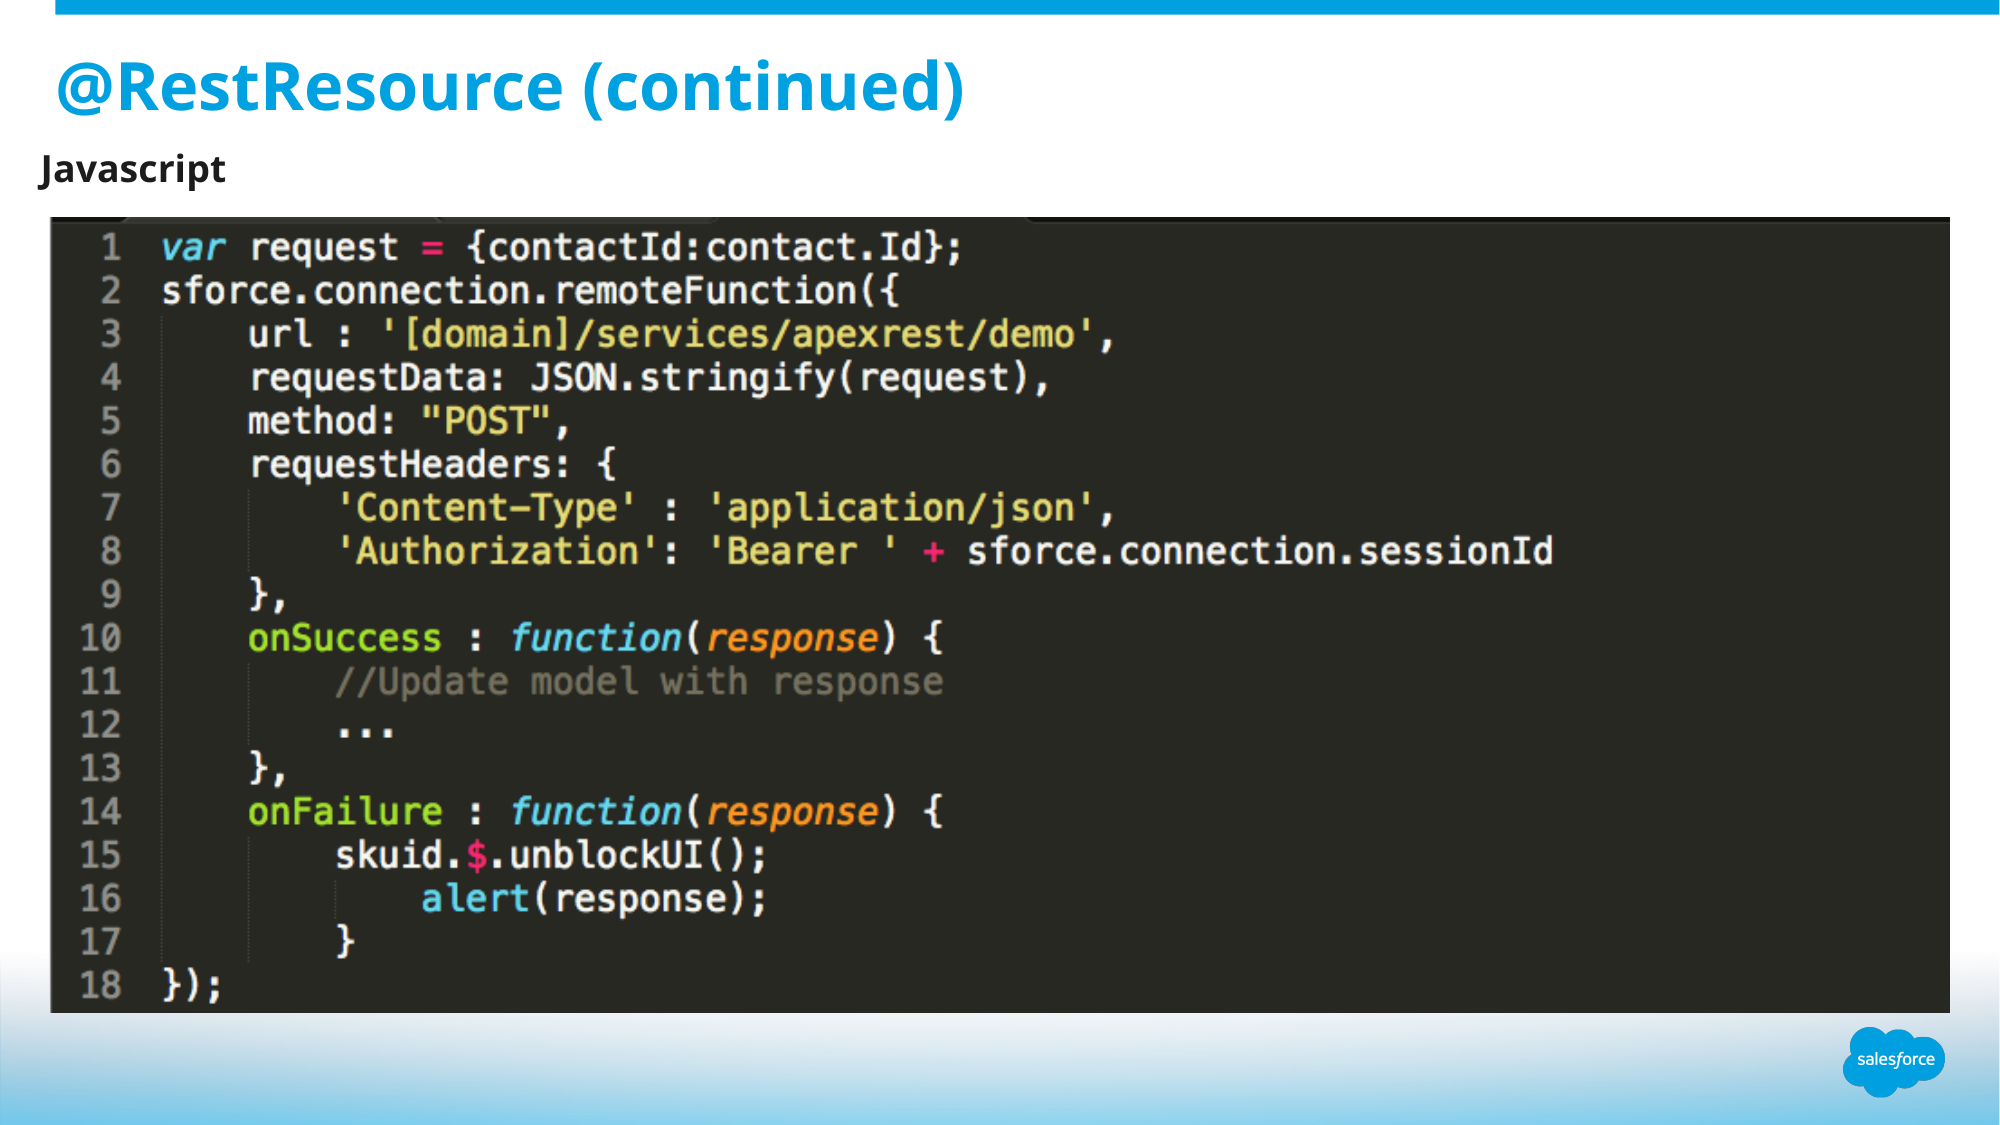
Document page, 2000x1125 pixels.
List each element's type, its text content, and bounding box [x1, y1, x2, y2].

title @RestResource (continued) [55, 0, 1945, 124]
text_box Javascript [25, 137, 242, 198]
picture [1, 188, 2000, 1125]
